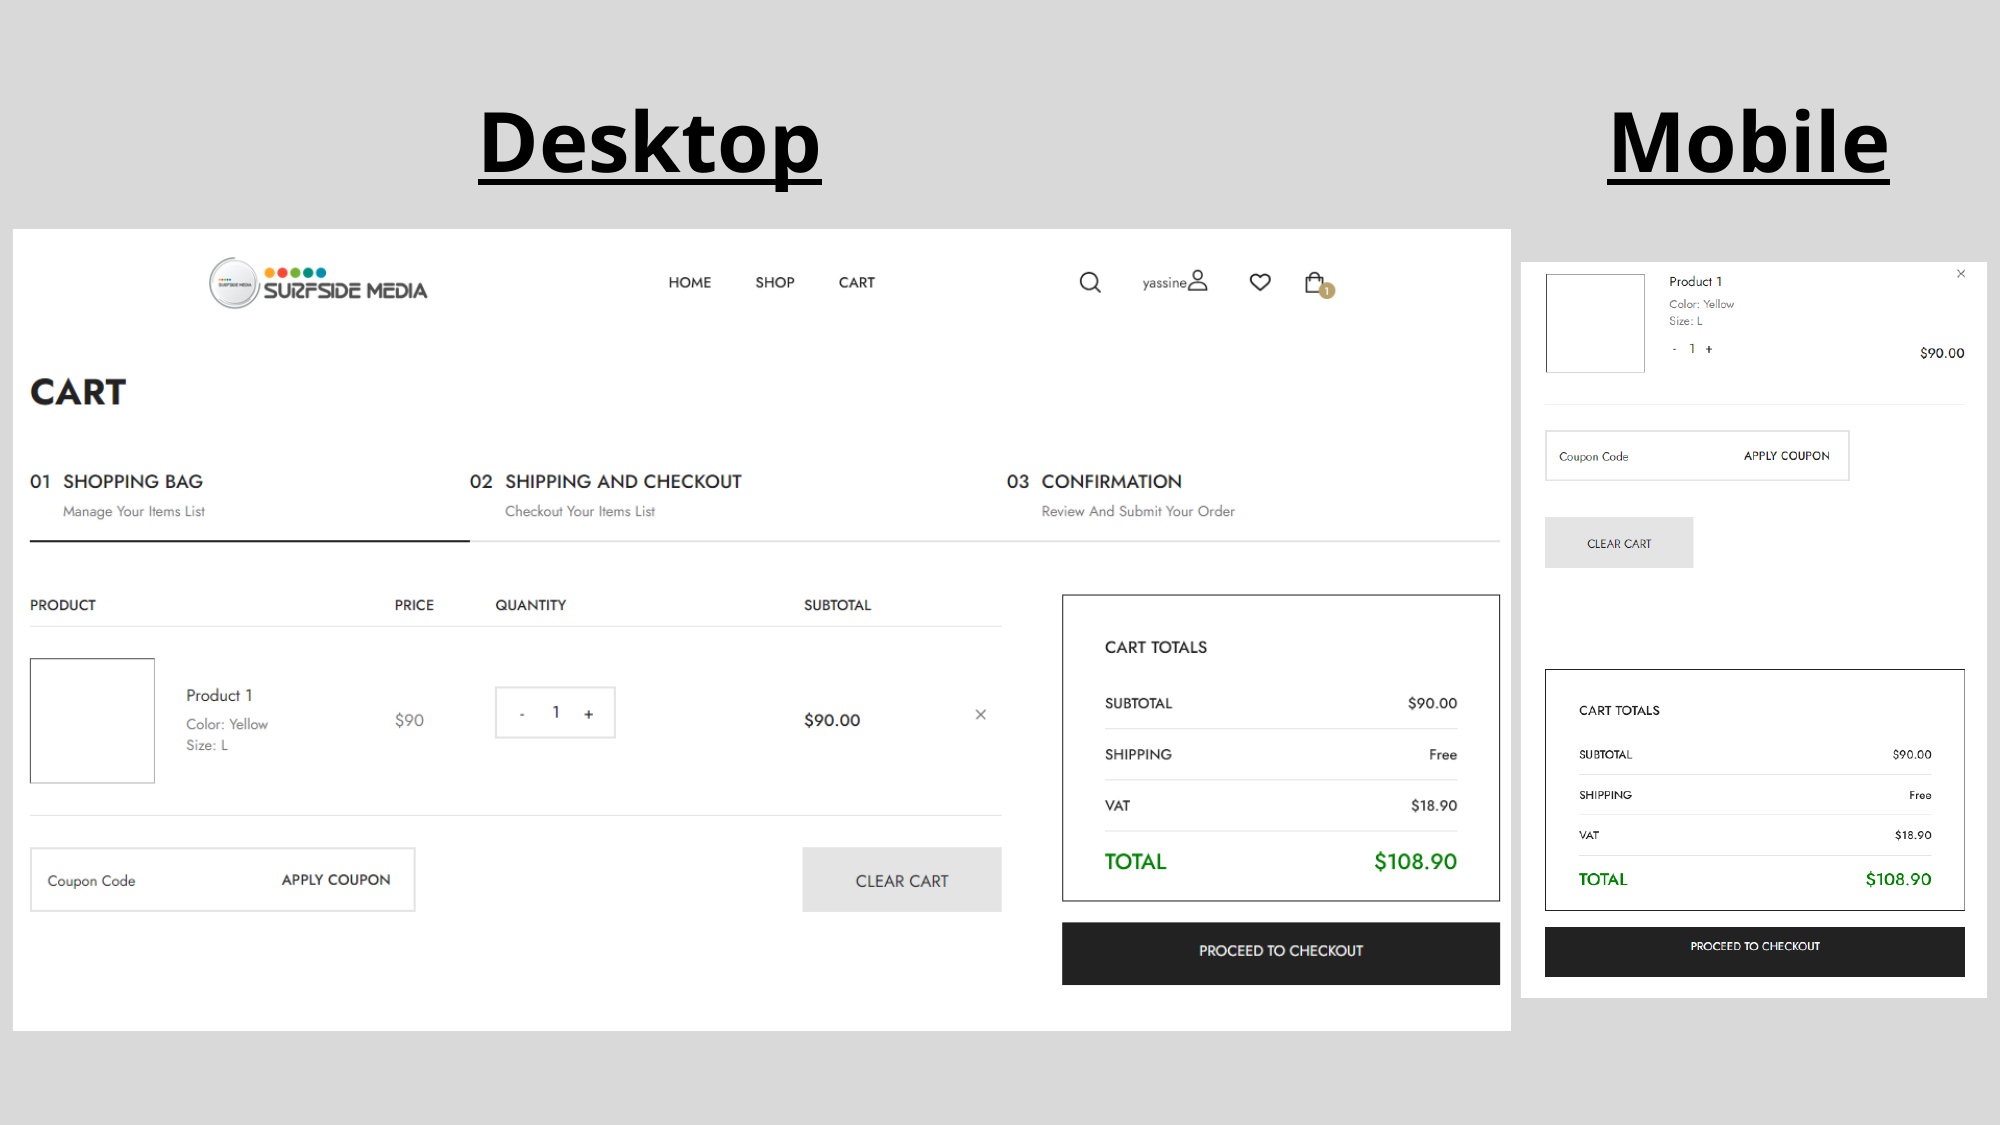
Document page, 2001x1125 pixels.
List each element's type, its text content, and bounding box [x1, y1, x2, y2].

text_box Desktop [411, 82, 888, 197]
text_box Mobile [1510, 82, 1987, 197]
picture [1520, 261, 1988, 998]
picture [12, 228, 1512, 1031]
